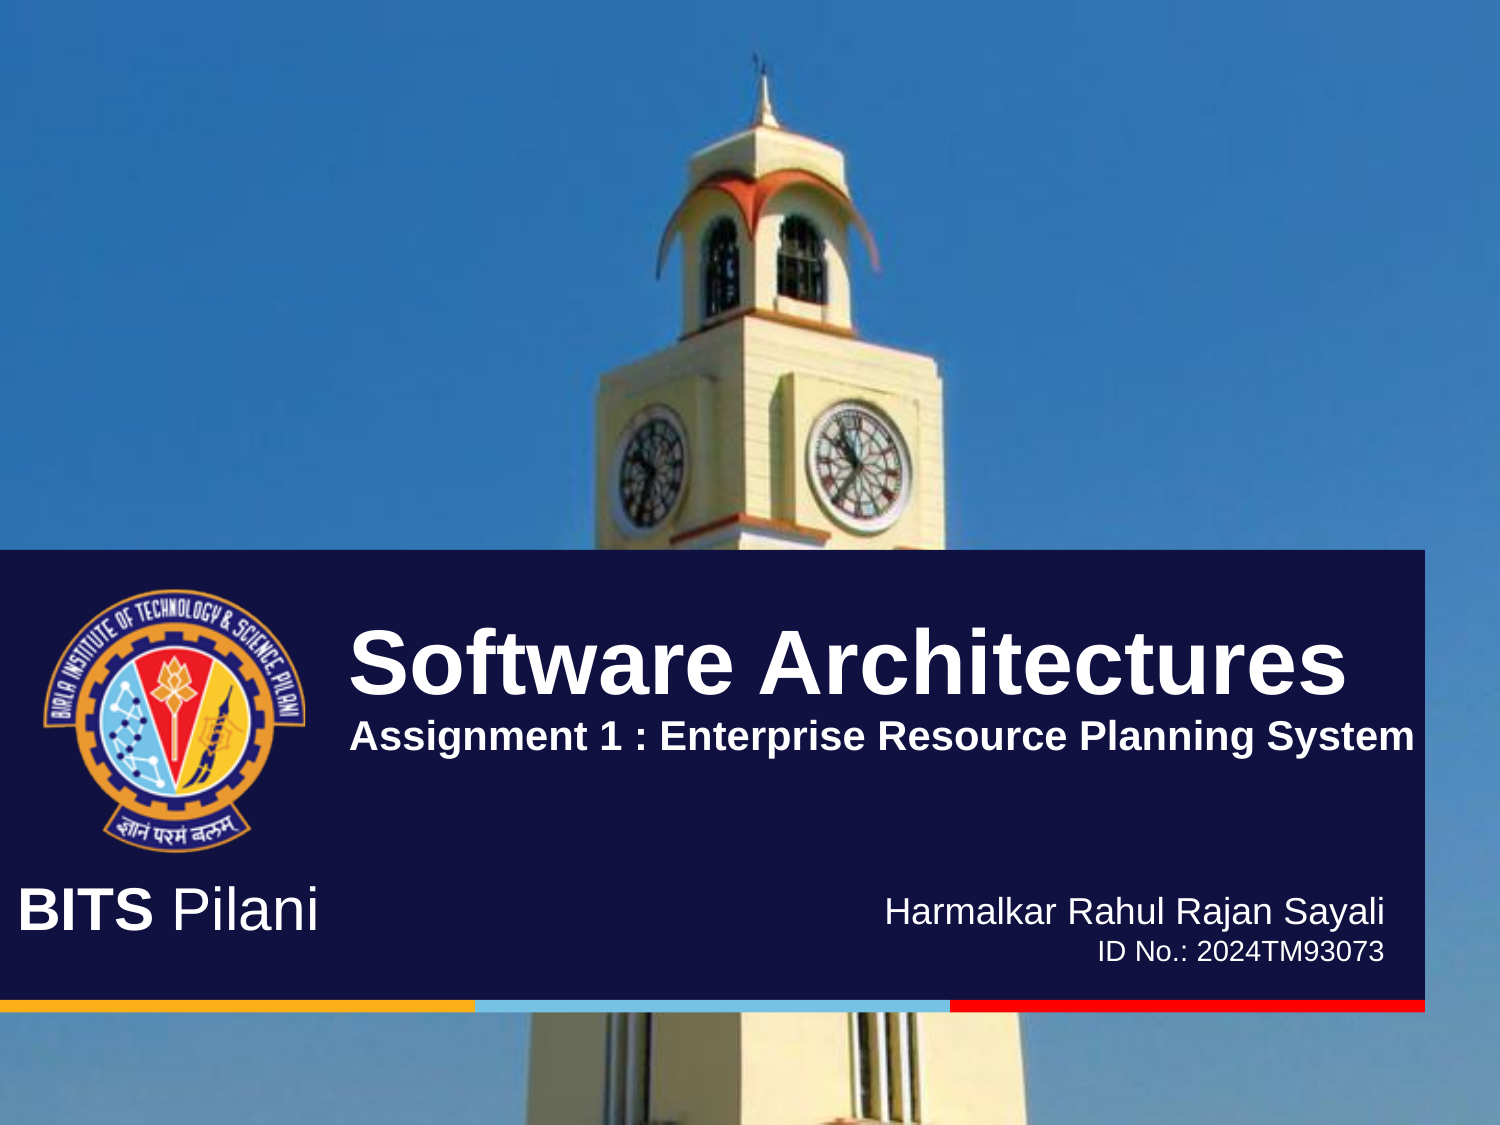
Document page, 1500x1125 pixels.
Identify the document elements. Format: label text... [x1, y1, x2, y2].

title Software Architectures Assignment 1 : Enterprise Resource Planning System [334, 562, 1448, 813]
list Harmalkar Rahul Rajan Sayali ID No.: 2024TM93073 [412, 887, 1400, 975]
picture [0, 0, 1500, 1125]
